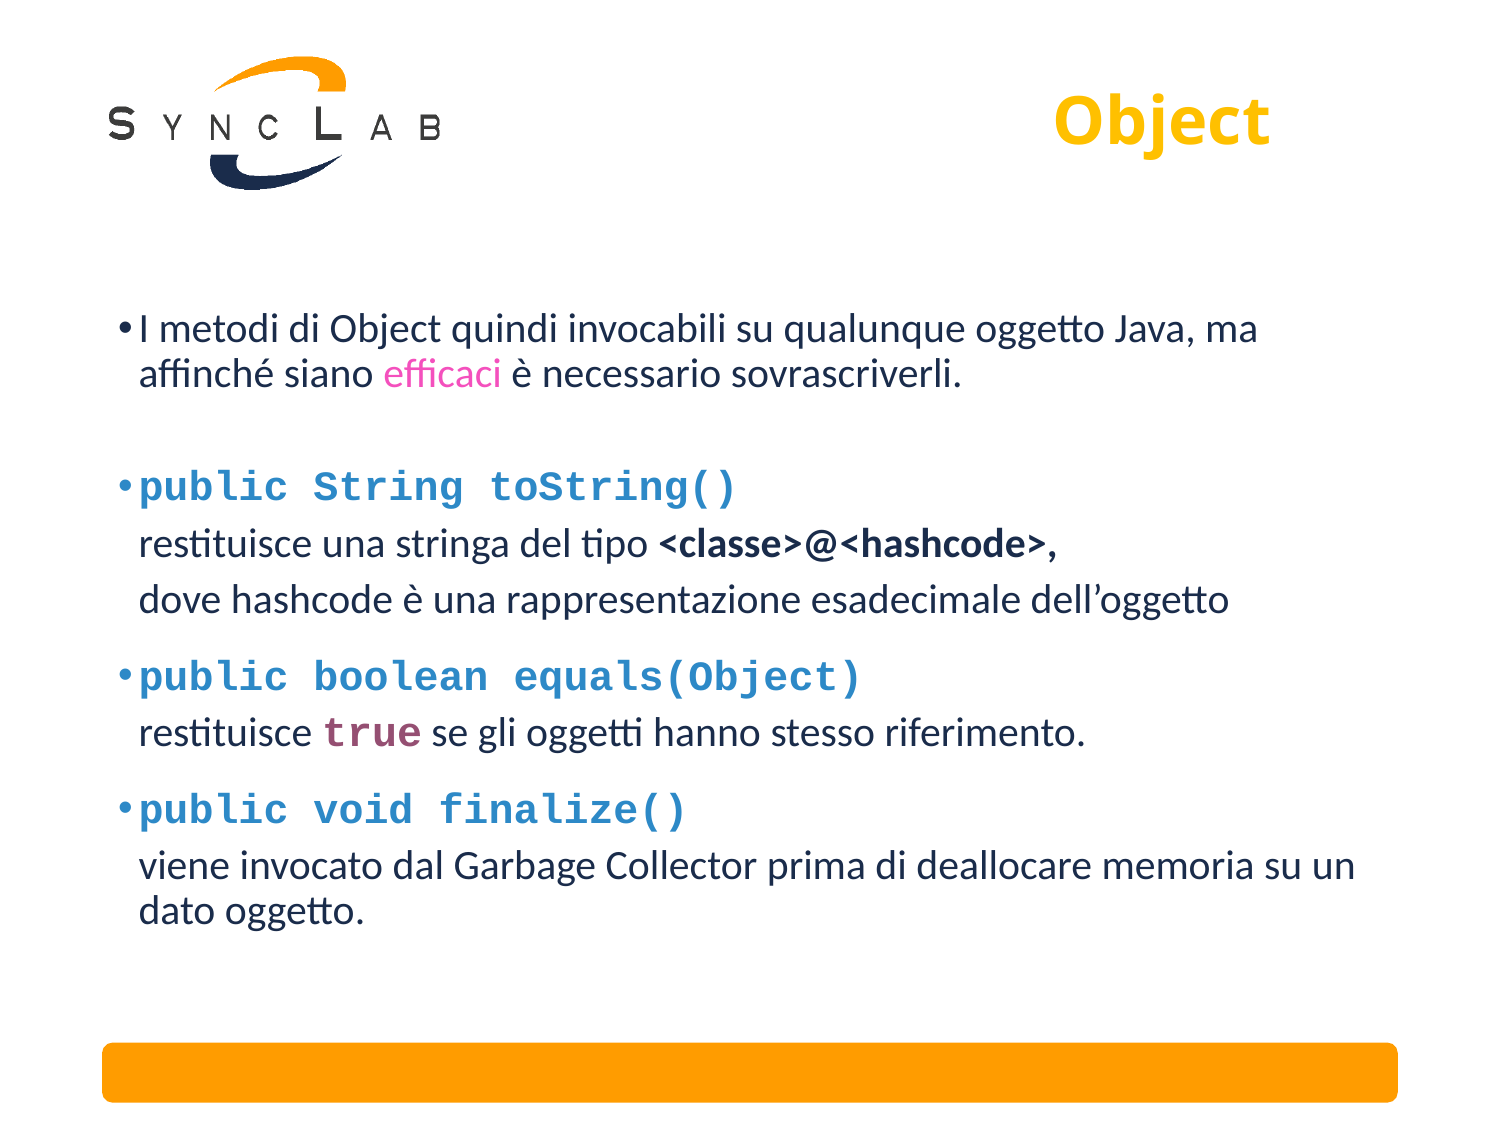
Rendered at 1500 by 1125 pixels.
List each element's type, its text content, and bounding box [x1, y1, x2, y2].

list I metodi di Object quindi invocabili su qualunque oggetto Java, ma affinché siano efficaci è necessario sovrascriverli. public String toString() restituisce una stringa del tipo <classe>@<hashcode>, dove hashcode è una rappresentazione esadecimale dell’oggetto public boolean equals(Object) restituisce true se gli oggetti hanno stesso riferimento. public void finalize() viene invocato dal Garbage Collector prima di deallocare memoria su un dato oggetto. [103, 299, 1397, 1014]
title Object [871, 18, 1453, 228]
picture [103, 52, 445, 193]
